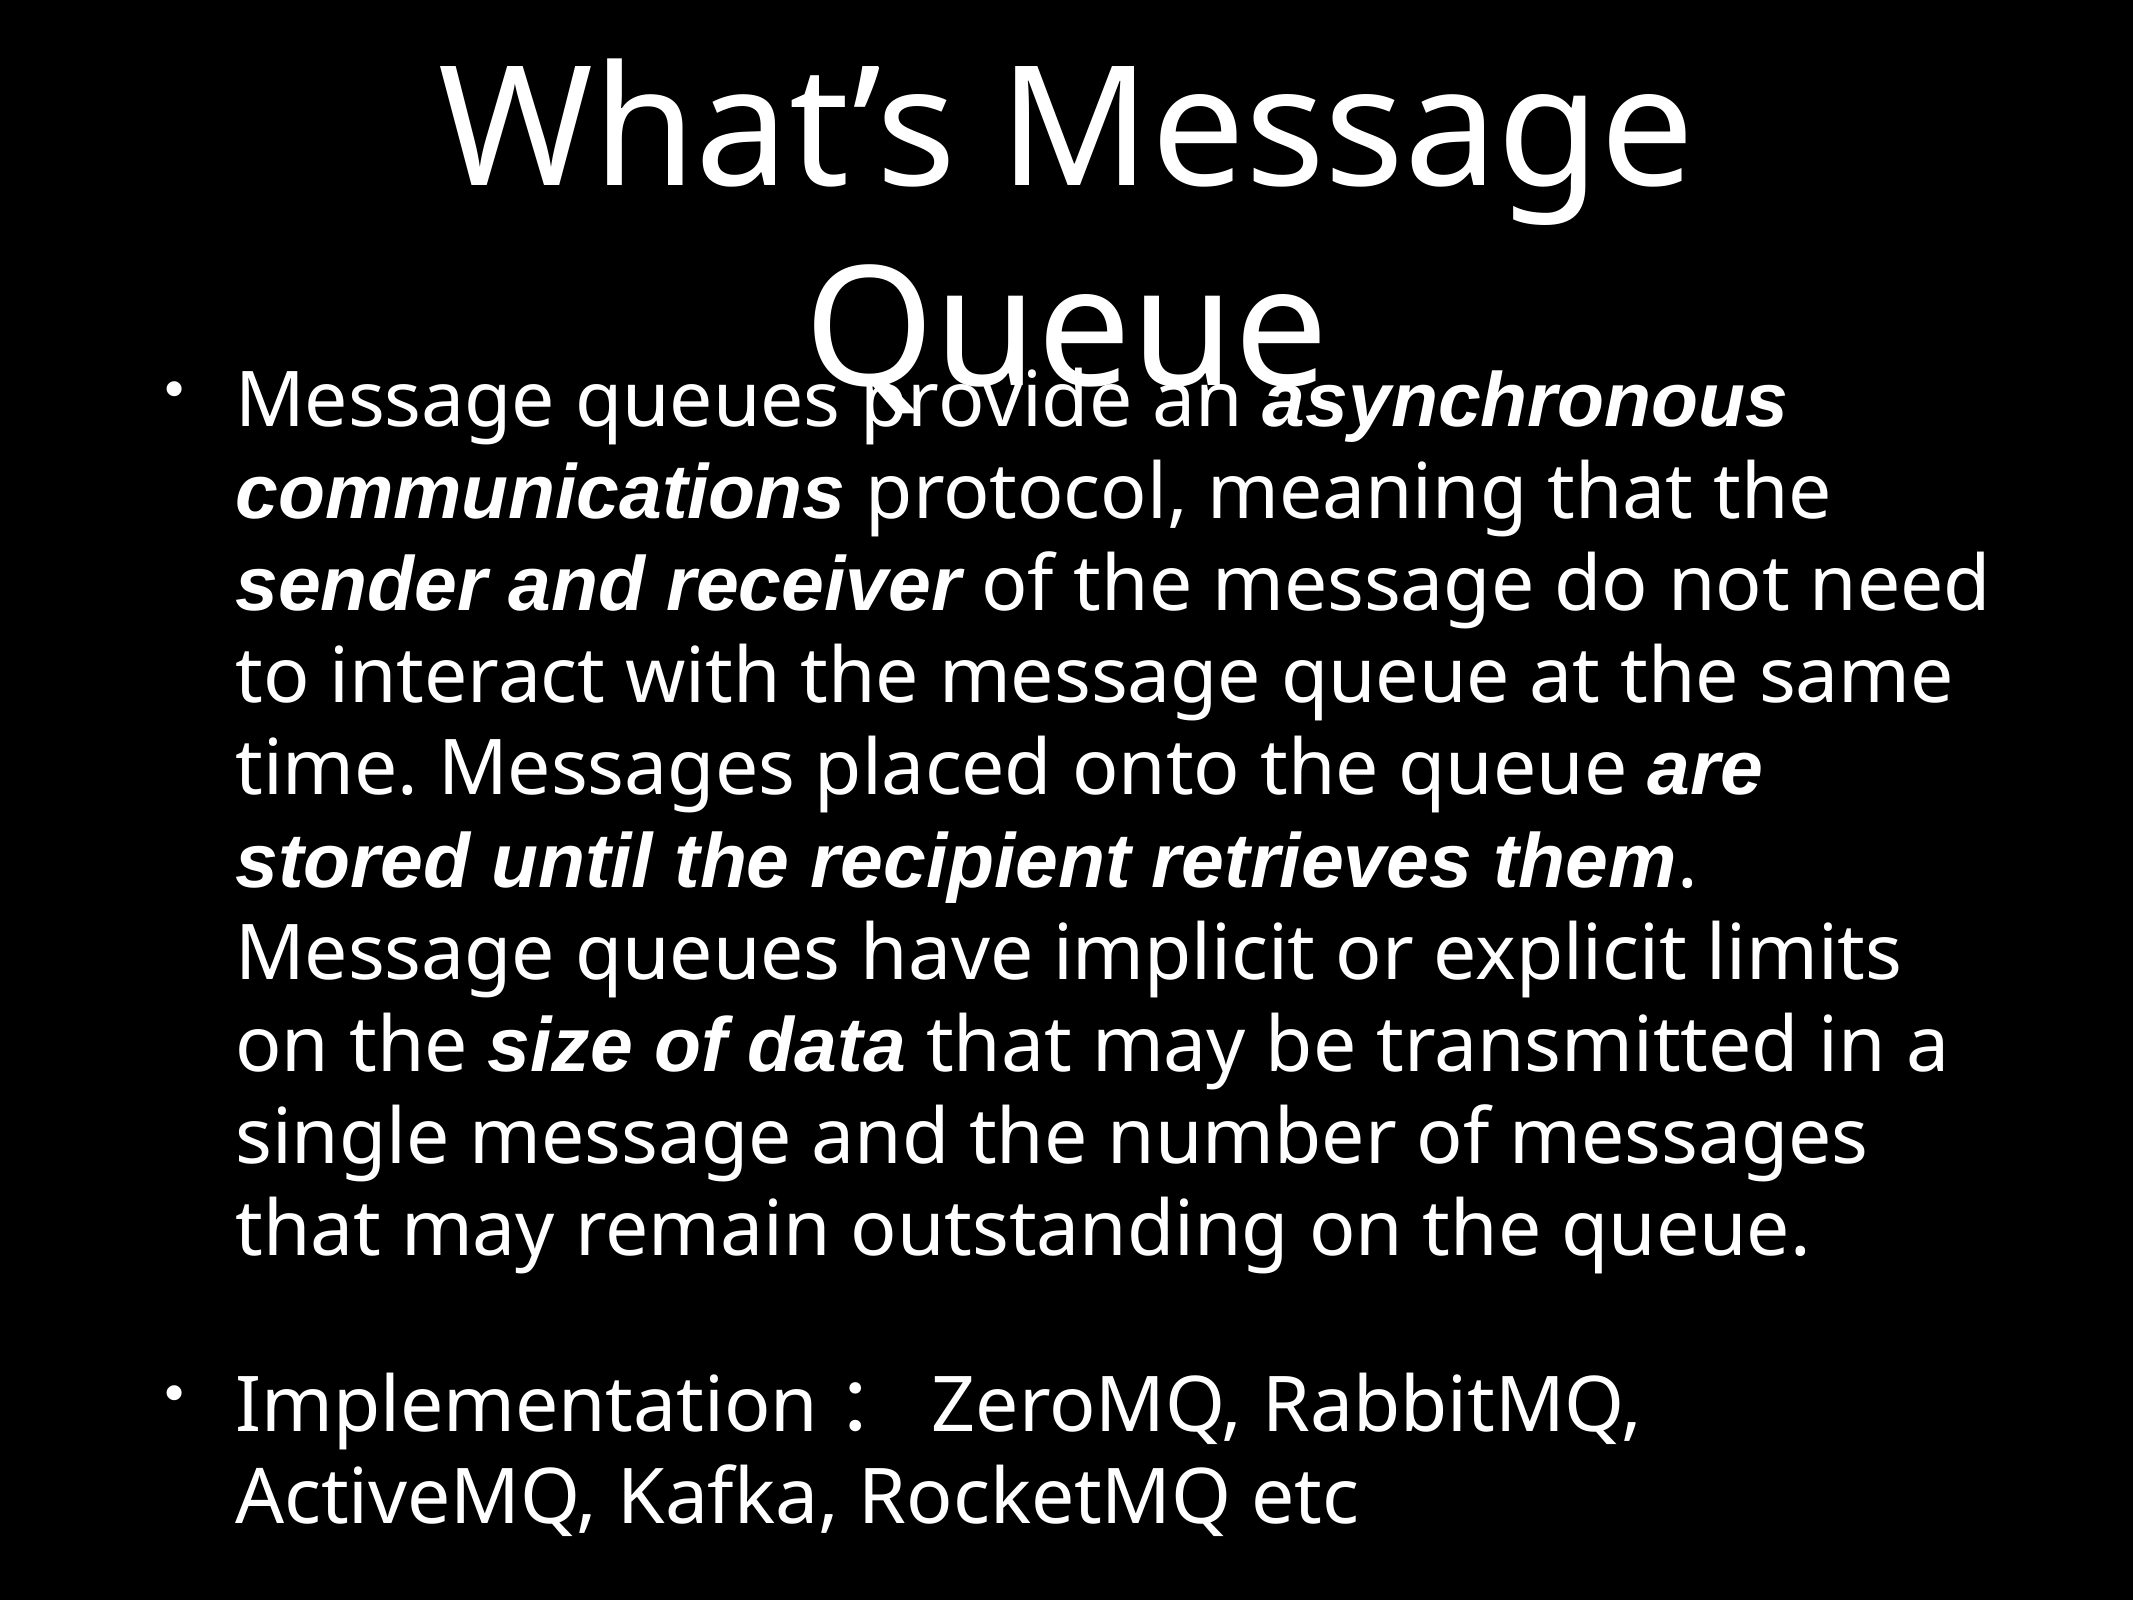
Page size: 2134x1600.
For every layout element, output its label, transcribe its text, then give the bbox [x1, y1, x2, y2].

list Message queues provide an asynchronous communications protocol, meaning that the sender and receiver of the message do not need to interact with the message queue at the same time. Messages placed onto the queue are stored until the recipient retrieves them. Message queues have implicit or explicit limits on the size of data that may be transmitted in a single message and the number of messages that may remain outstanding on the queue. Implementation：ZeroMQ, RabbitMQ, ActiveMQ, Kafka, RocketMQ etc [155, 340, 2025, 1543]
title What’s Message Queue [155, 41, 1978, 340]
